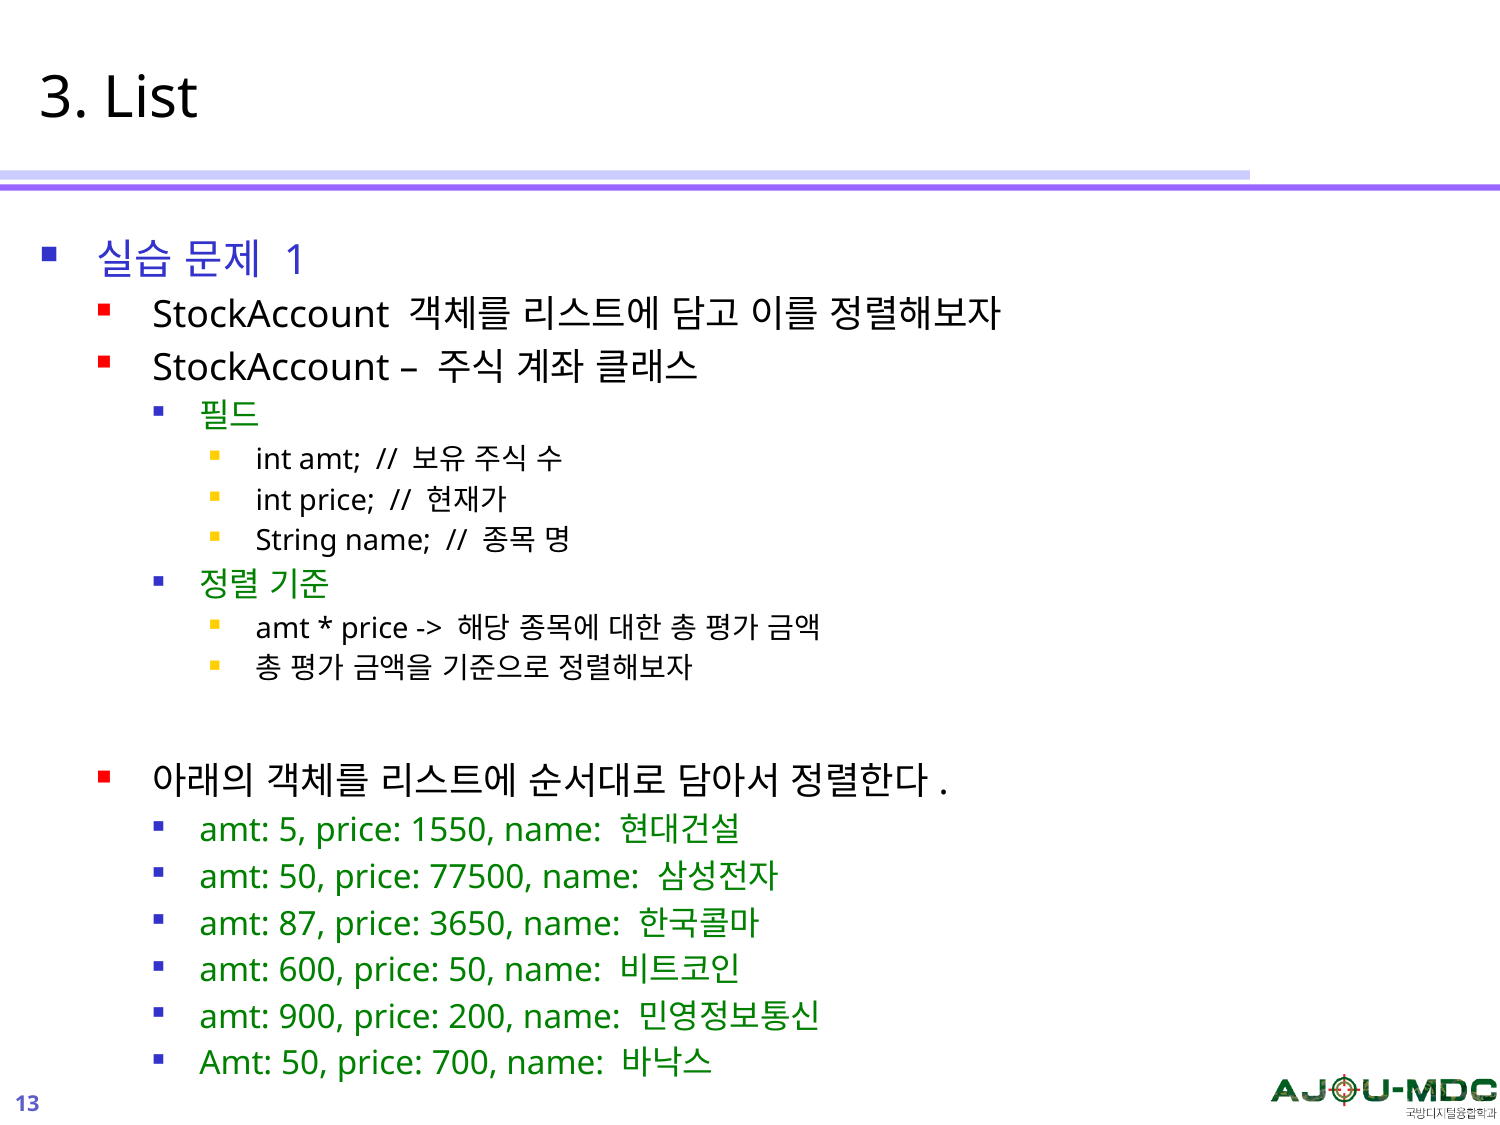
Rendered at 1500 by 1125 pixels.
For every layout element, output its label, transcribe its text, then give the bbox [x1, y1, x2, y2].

list 실습 문제 1 StockAccount 객체를 리스트에 담고 이를 정렬해보자 StockAccount – 주식 계좌 클래스 필드 int amt; // 보유 주식 수 int price; // 현재가 String name; // 종목 명 정렬 기준 amt * price -> 해당 종목에 대한 총 평가 금액 총 평가 금액을 기준으로 정렬해보자 아래의 객체를 리스트에 순서대로 담아서 정렬한다. amt: 5, price: 1550, name: 현대건설 amt: 50, price: 77500, name: 삼성전자 amt: 87, price: 3650, name: 한국콜마 amt: 600, price: 50, name: 비트코인 amt: 900, price: 200, name: 민영정보통신 Amt: 50, price: 700, name: 바낙스 [24, 224, 1475, 1035]
picture [1268, 1072, 1500, 1122]
slide_number 13 [0, 1082, 138, 1125]
title 3. List [24, 26, 1475, 163]
